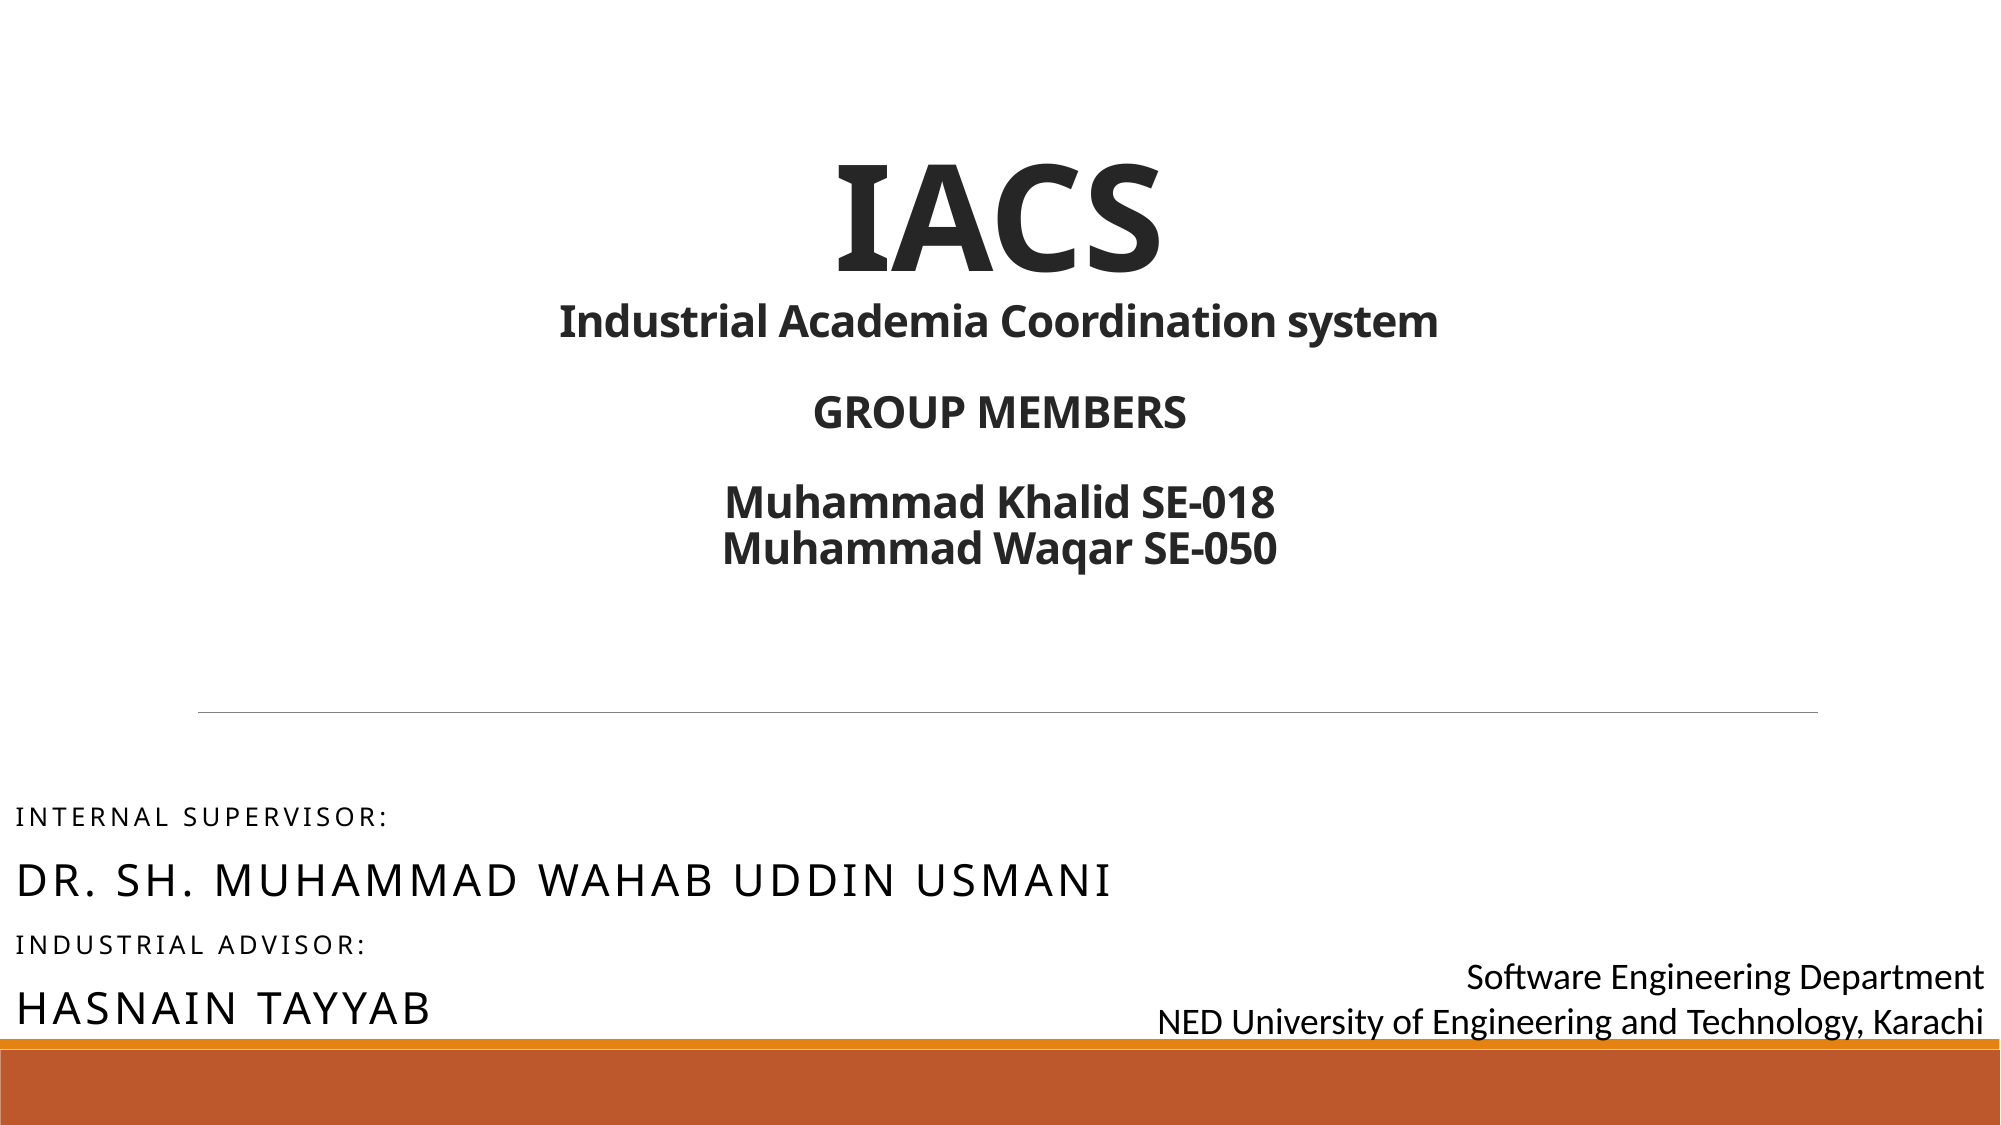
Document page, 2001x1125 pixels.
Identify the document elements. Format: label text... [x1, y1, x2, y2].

subtitle Internal supervisor: Dr. Sh. Muhammad Wahab Uddin Usmani Industrial advisor: Hasnain Tayyab [0, 796, 1135, 1051]
text_box Software Engineering Department NED University of Engineering and Technology, Karachi [856, 944, 2000, 1050]
title IACS Industrial Academia Coordination system GROUP MEMBERS Muhammad Khalid SE-018 Muhammad Waqar SE-050 [276, 141, 1724, 581]
